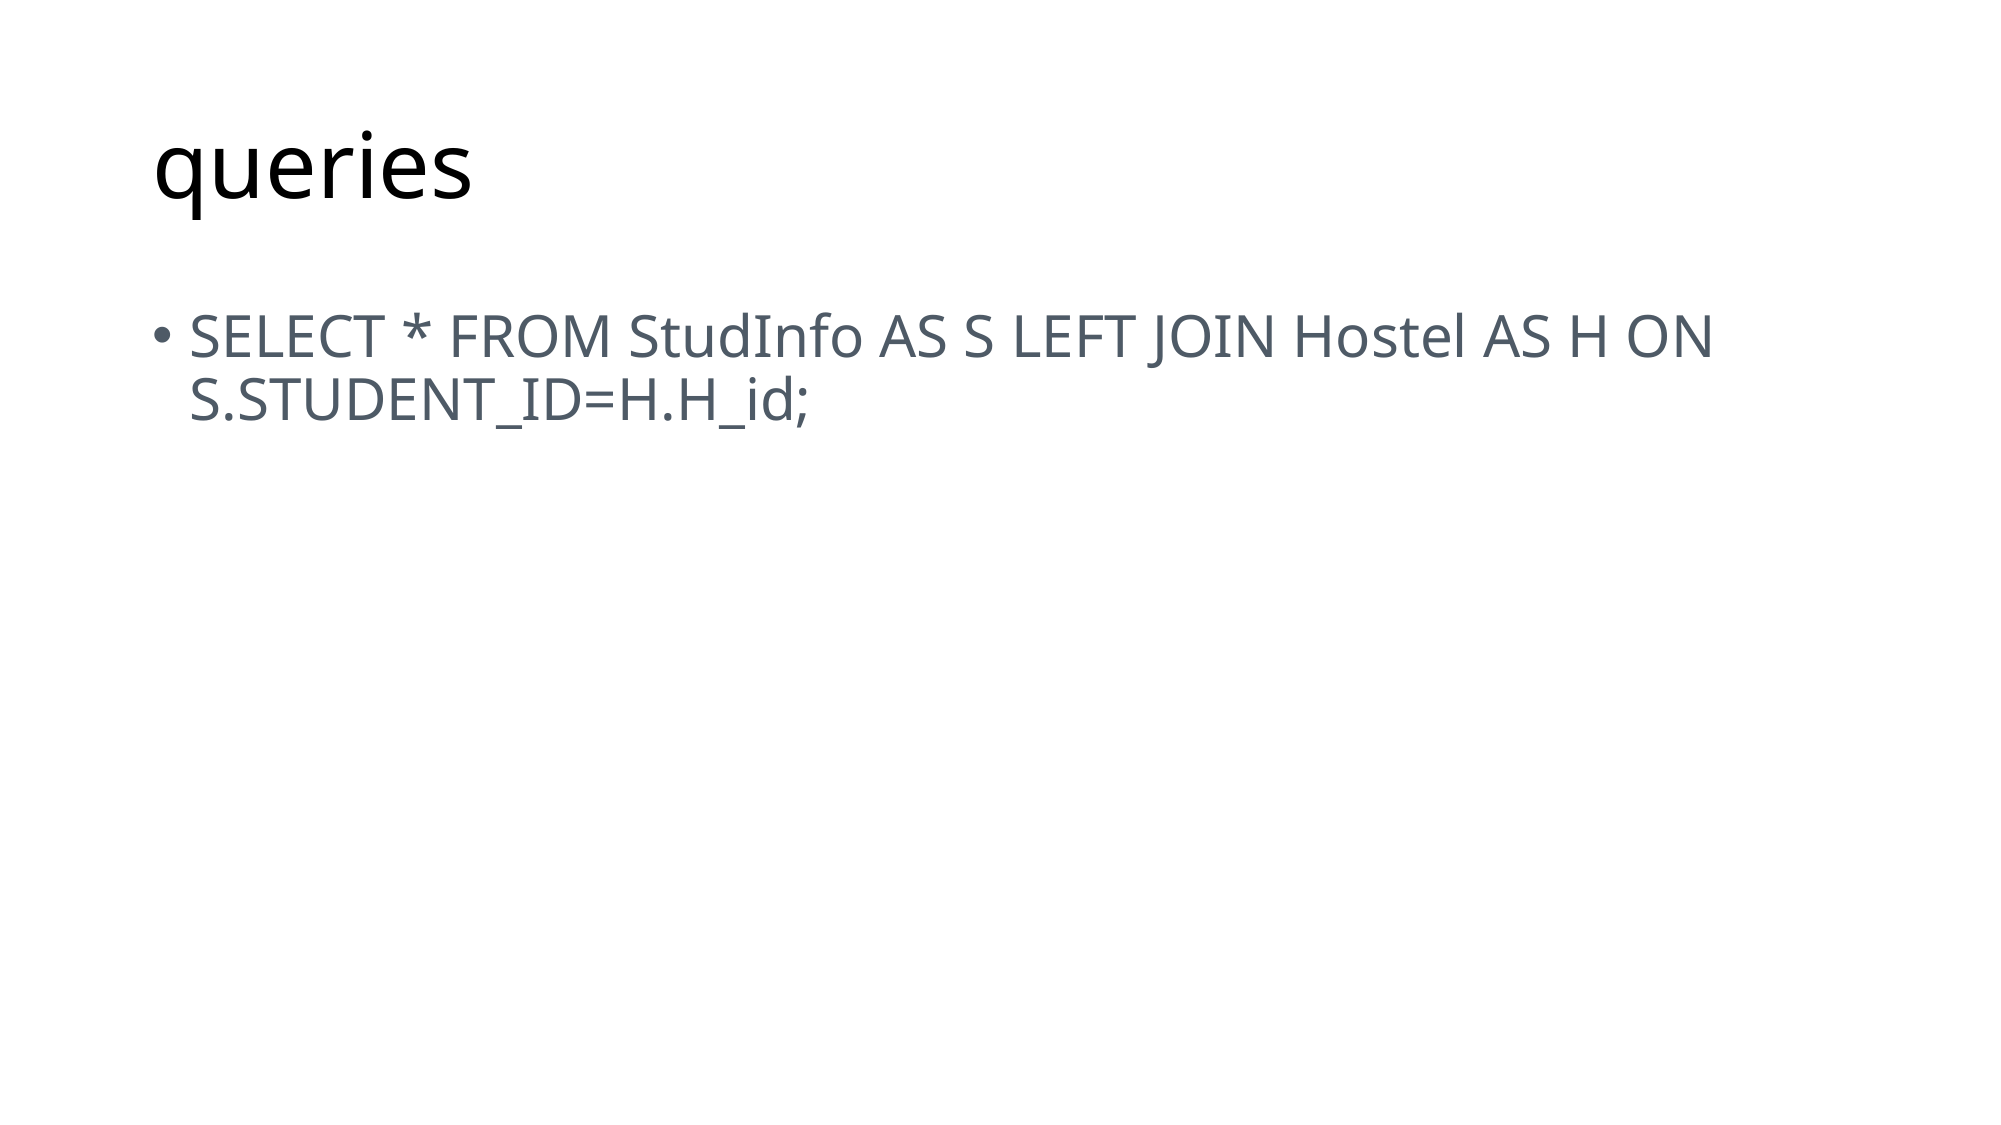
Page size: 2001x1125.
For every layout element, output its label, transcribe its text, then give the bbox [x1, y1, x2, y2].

list SELECT * FROM StudInfo AS S LEFT JOIN Hostel AS H ON S.STUDENT_ID=H.H_id; [137, 299, 1863, 1014]
title queries [137, 59, 1863, 278]
